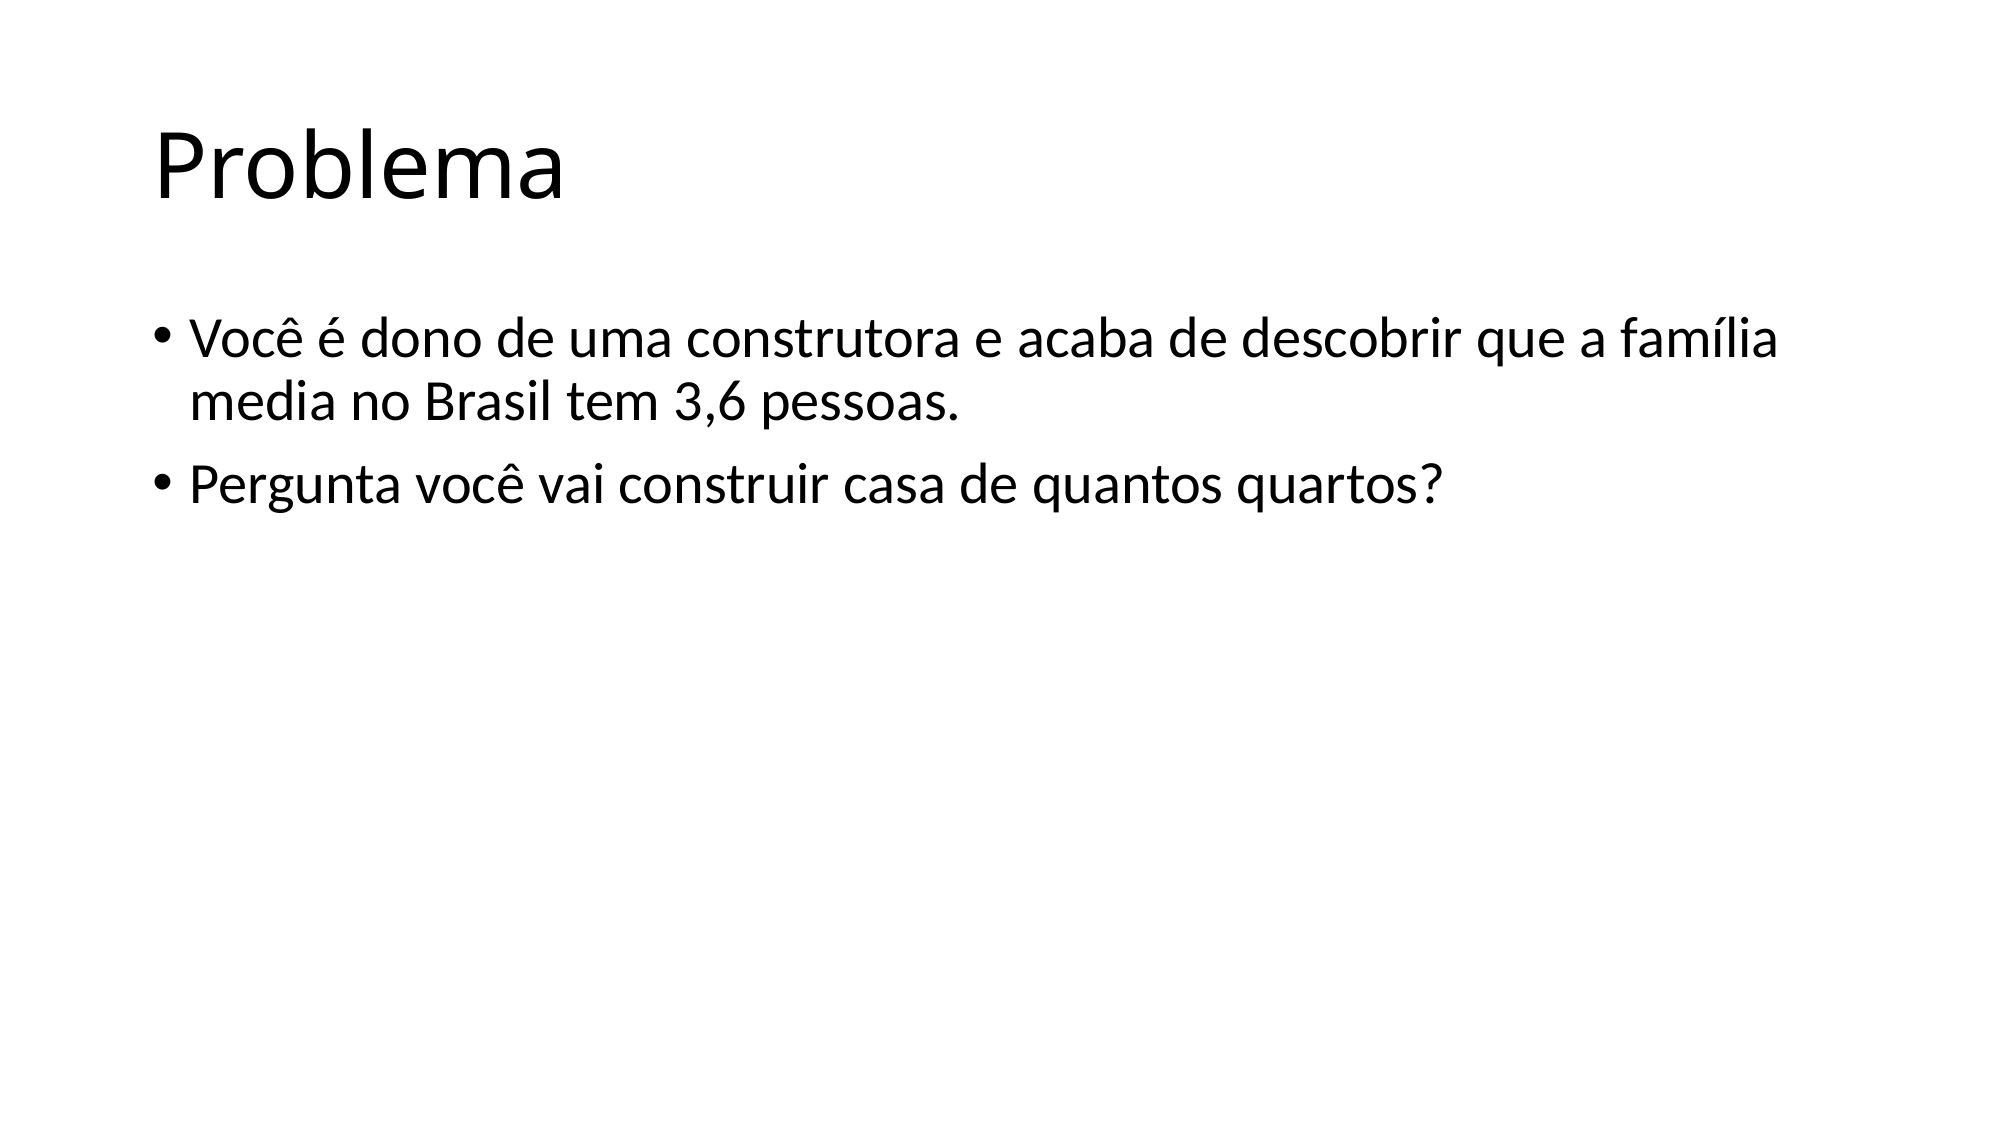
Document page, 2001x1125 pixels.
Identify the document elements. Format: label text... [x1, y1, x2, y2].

list Você é dono de uma construtora e acaba de descobrir que a família media no Brasil tem 3,6 pessoas. Pergunta você vai construir casa de quantos quartos? [137, 299, 1863, 1014]
title Problema [137, 59, 1863, 278]
